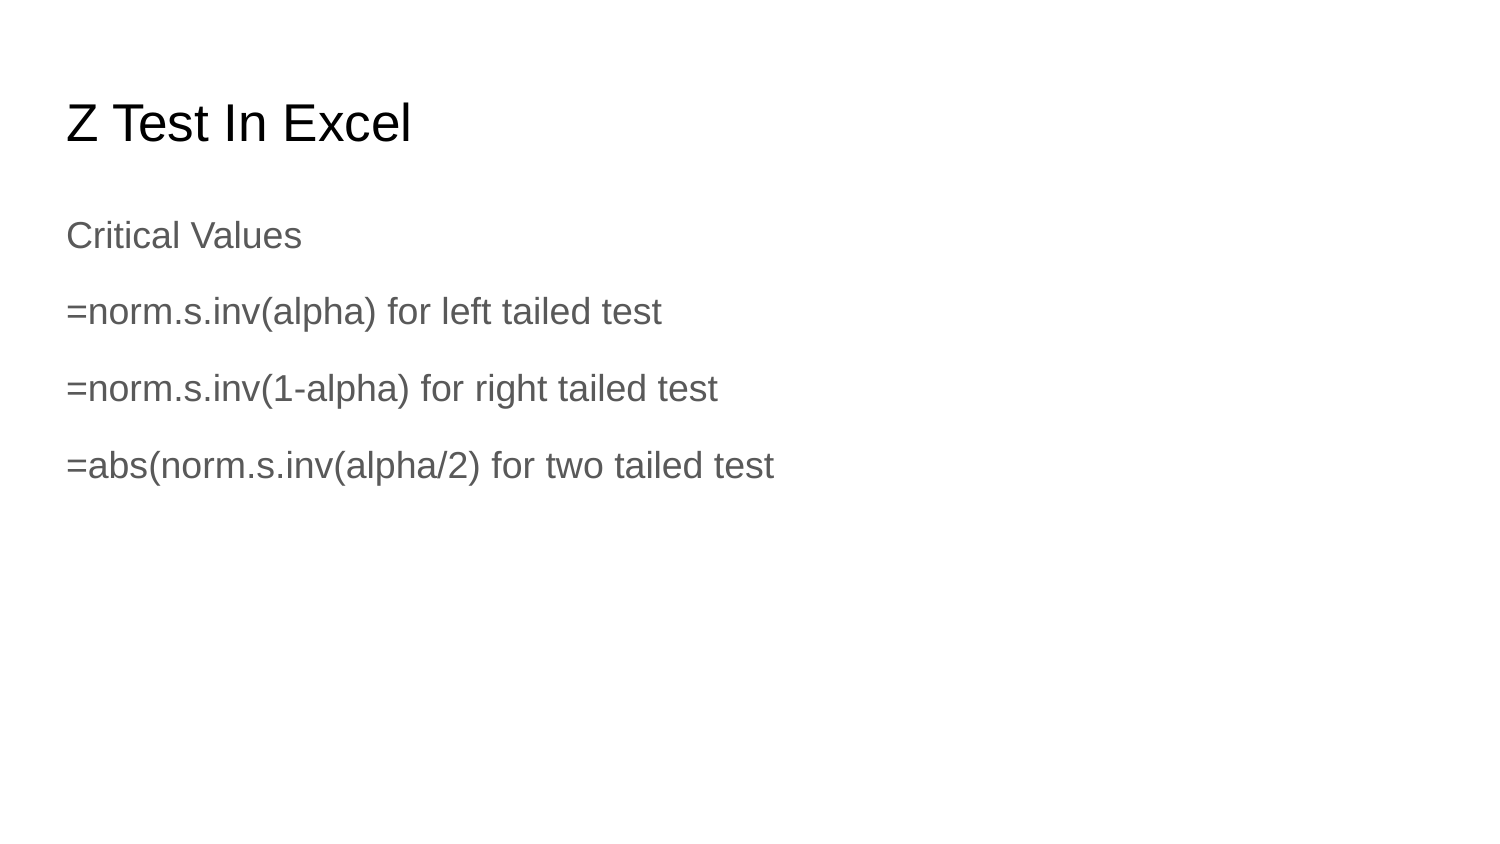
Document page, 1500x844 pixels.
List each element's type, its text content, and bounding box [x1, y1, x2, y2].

list Critical Values =norm.s.inv(alpha) for left tailed test =norm.s.inv(1-alpha) for right tailed test =abs(norm.s.inv(alpha/2) for two tailed test [51, 189, 1449, 750]
title Z Test In Excel [51, 72, 1449, 167]
